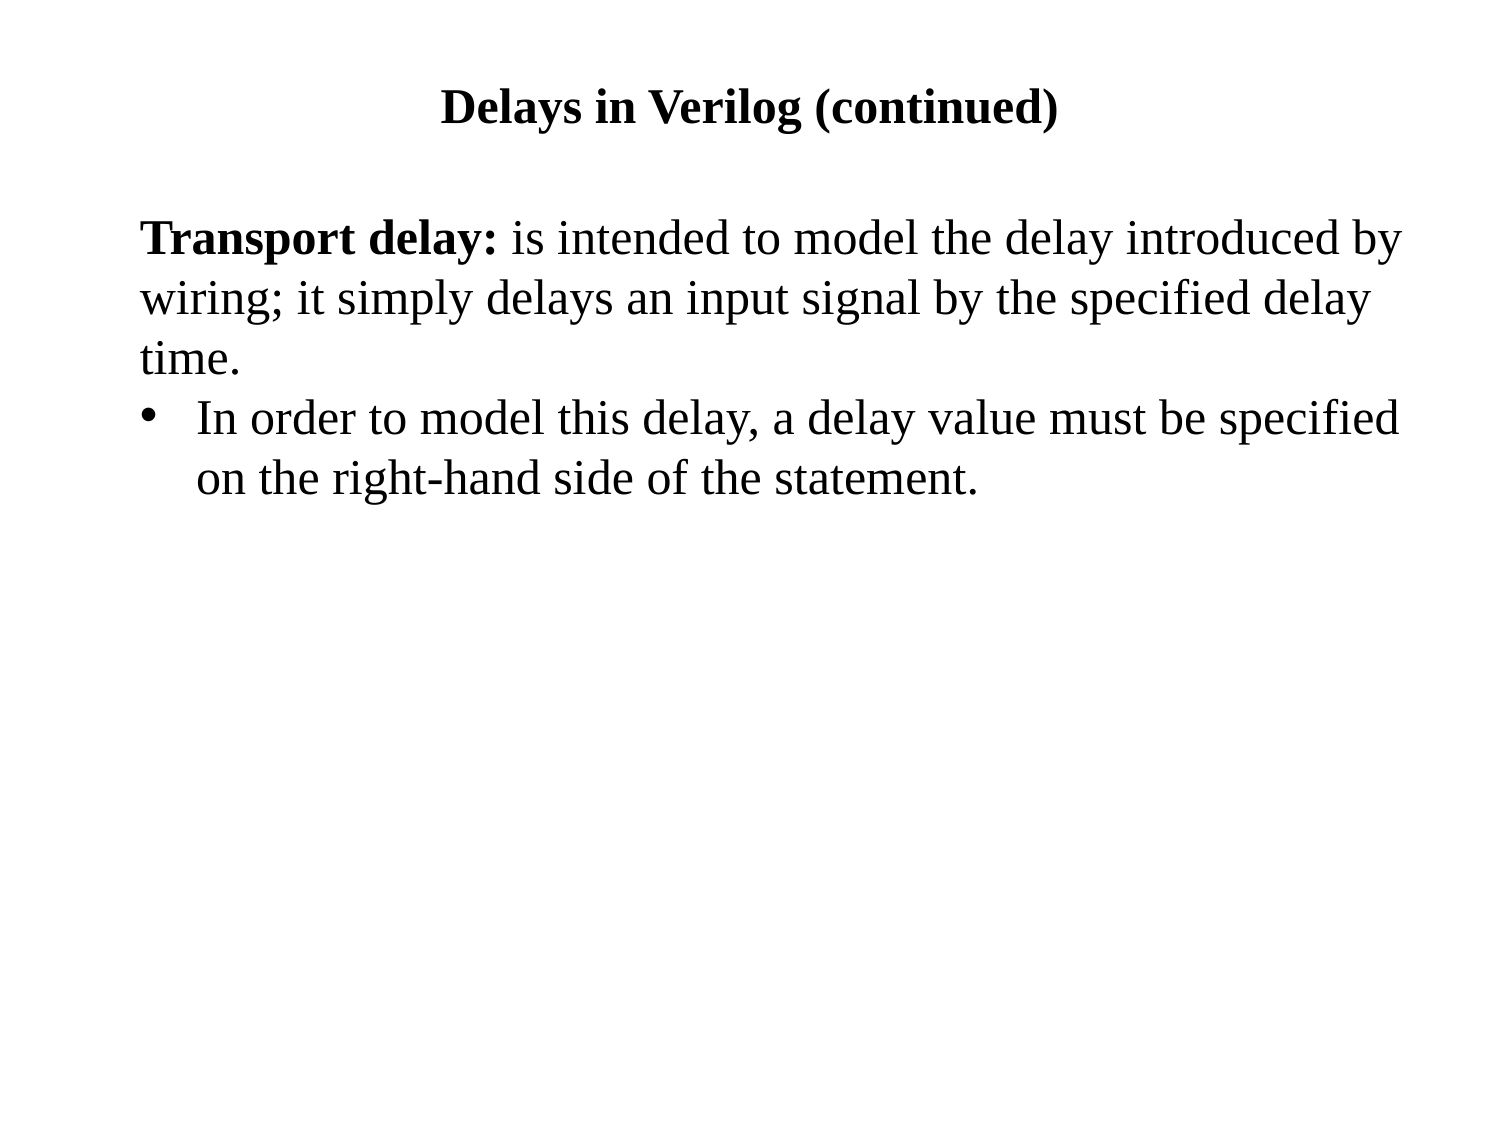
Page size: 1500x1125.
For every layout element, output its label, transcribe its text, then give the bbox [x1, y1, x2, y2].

text_box Delays in Verilog (continued) [74, 9, 1425, 197]
text_box Transport delay: is intended to model the delay introduced by wiring; it simply delays an input signal by the specified delay time. In order to model this delay, a delay value must be specified on the right-hand side of the statement. [50, 196, 1425, 572]
